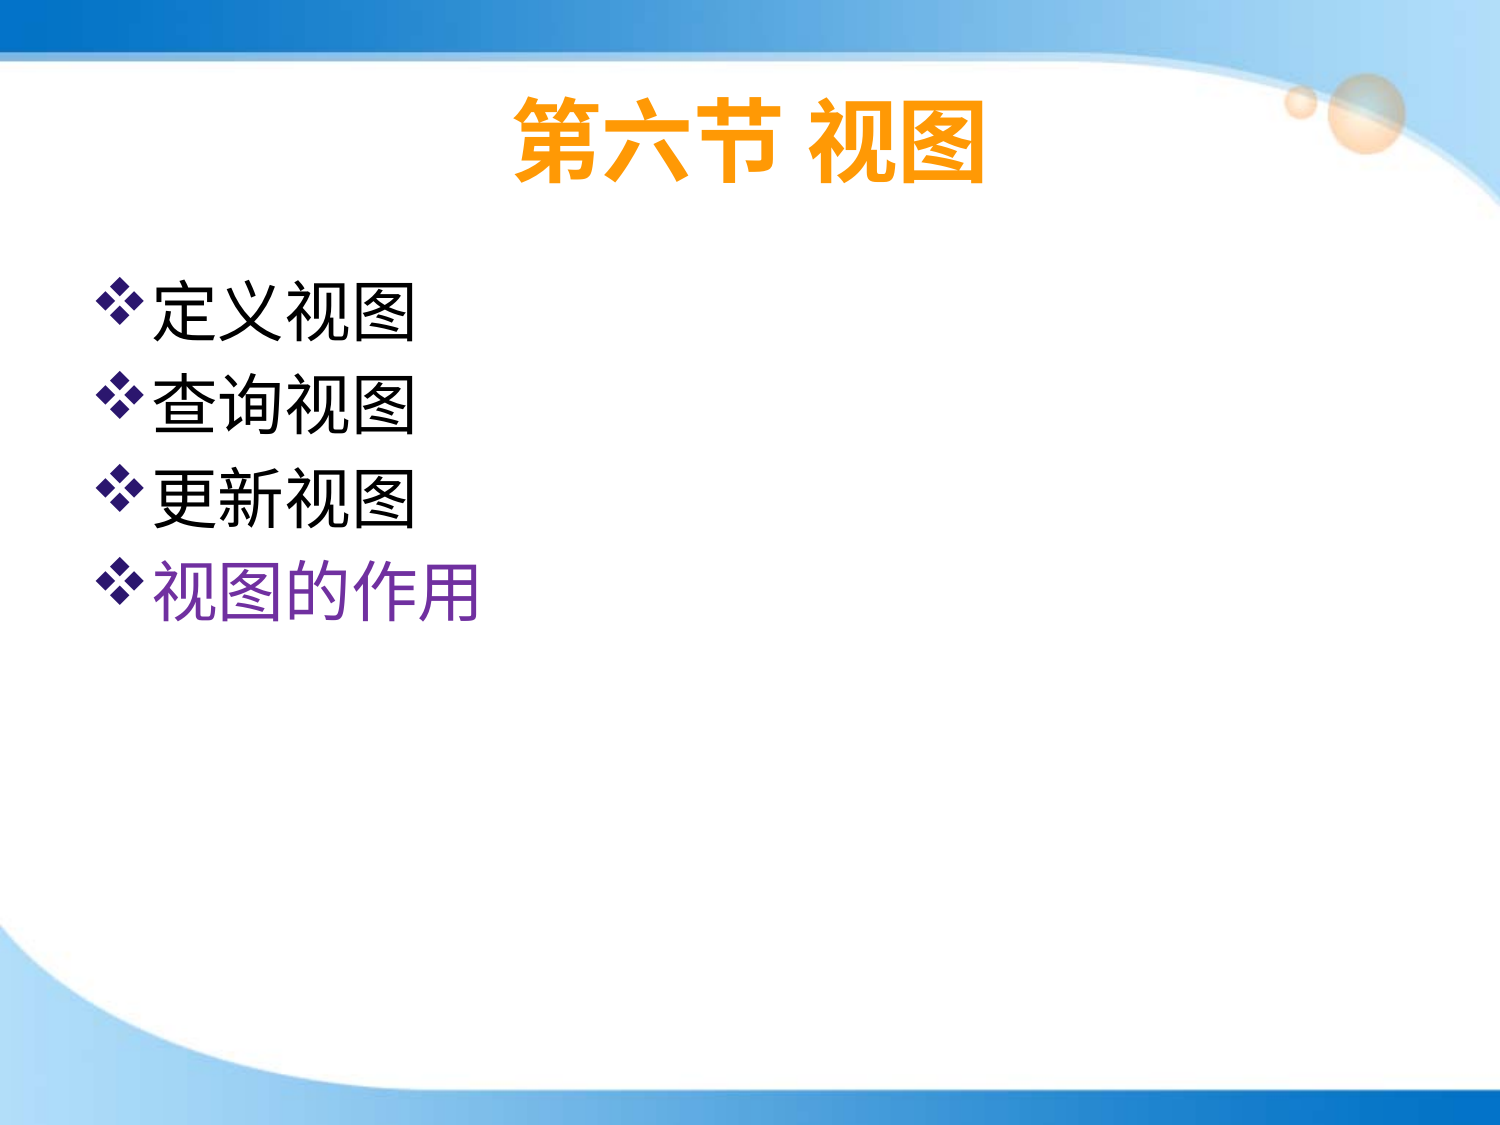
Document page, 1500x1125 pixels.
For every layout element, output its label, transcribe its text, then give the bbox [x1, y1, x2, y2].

list 定义视图 查询视图 更新视图 视图的作用 [75, 262, 1425, 1005]
picture [0, 0, 1500, 1125]
title 第六节 视图 [75, 45, 1425, 233]
